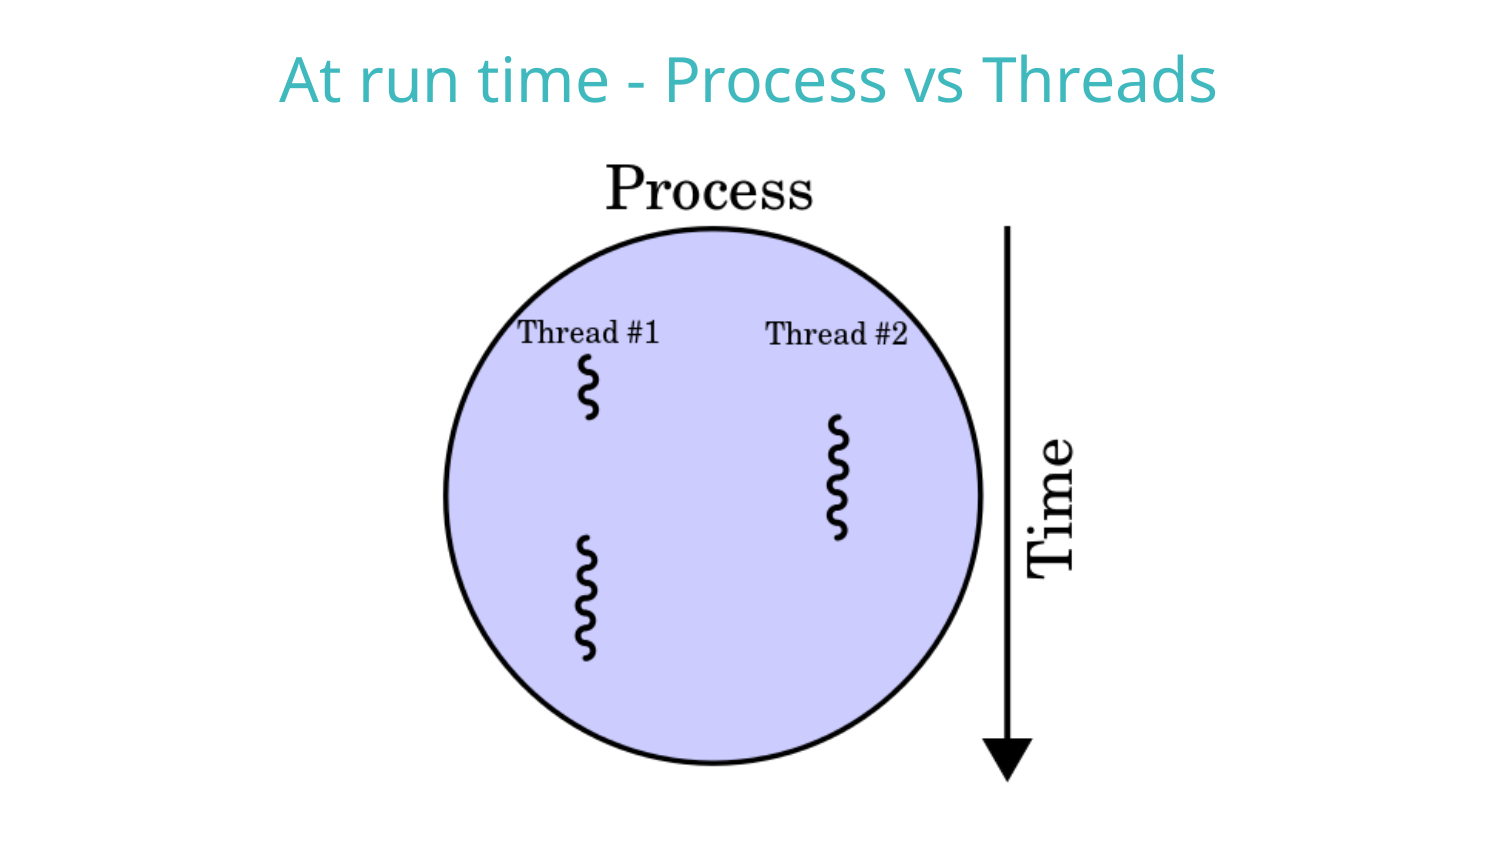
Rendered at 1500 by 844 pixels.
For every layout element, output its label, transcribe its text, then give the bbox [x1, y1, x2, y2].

title At run time - Process vs Threads [51, 0, 1449, 155]
picture [411, 154, 1089, 794]
